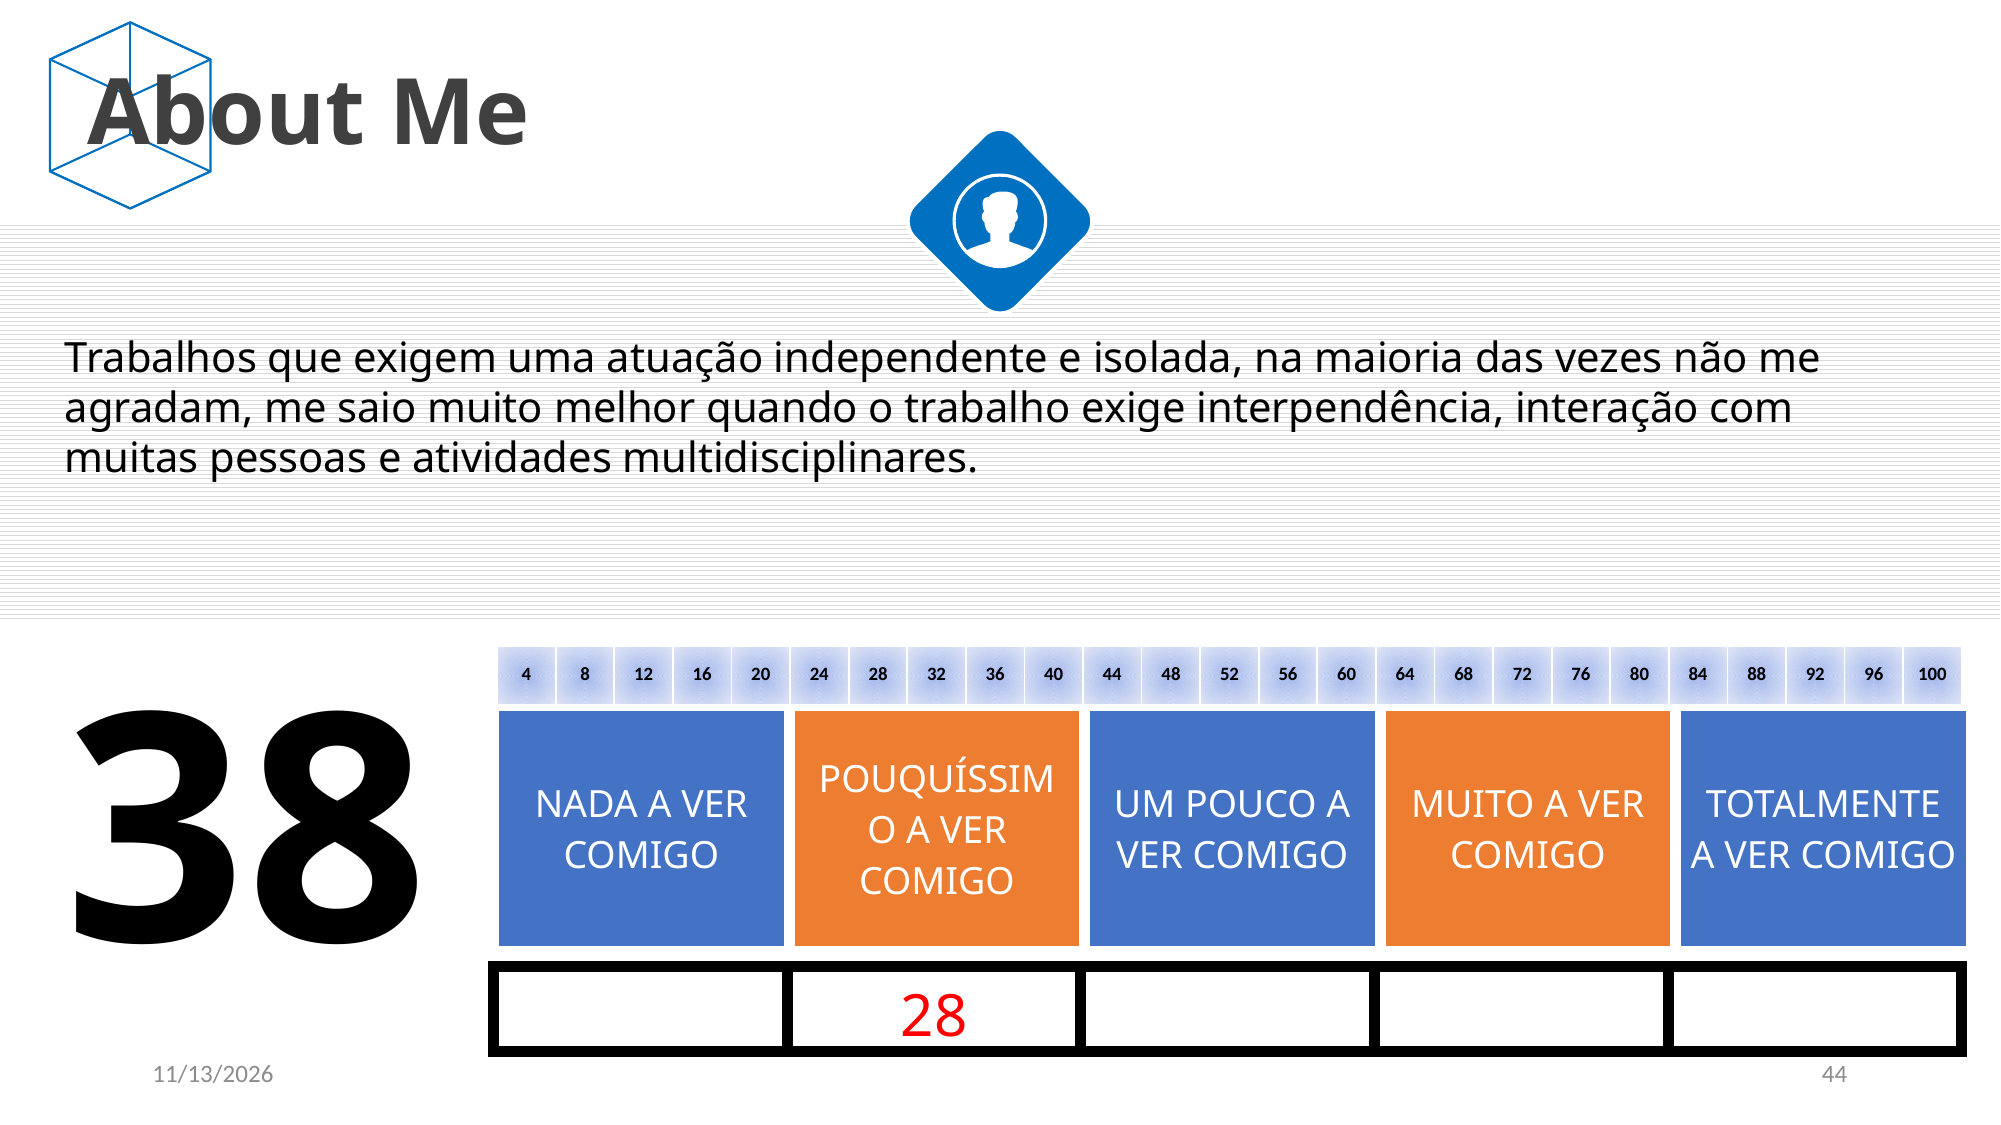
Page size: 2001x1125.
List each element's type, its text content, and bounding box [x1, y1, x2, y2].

table_header 28 [850, 647, 906, 704]
text_box Trabalhos que exigem uma atuação independente e isolada, na maioria das vezes não me agradam, me saio muito melhor quando o trabalho exige interpendência, interação com muitas pessoas e atividades multidisciplinares. [50, 322, 1948, 488]
table_header 28 [793, 972, 1075, 1046]
table_header 88 [1728, 647, 1785, 704]
table_header [1380, 972, 1663, 1046]
table_header [1086, 972, 1369, 1046]
table_header 68 [1435, 647, 1492, 704]
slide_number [137, 1042, 588, 1103]
table_header [1674, 972, 1956, 1046]
table_header 56 [1260, 647, 1316, 704]
text_box 38 [0, 615, 494, 1013]
table_header 48 [1142, 647, 1199, 704]
table_header 16 [674, 647, 731, 704]
table_header POUQUÍSSIMO A VER COMIGO [795, 711, 1079, 946]
table_header 96 [1845, 647, 1902, 704]
table_header MUITO A VER COMIGO [1386, 711, 1670, 946]
table_header 36 [967, 647, 1024, 704]
text_box [0, 220, 2000, 623]
table_header 80 [1611, 647, 1668, 704]
table_header 12 [615, 647, 672, 704]
table_header UM POUCO A VER COMIGO [1090, 711, 1375, 946]
table_header 40 [1025, 647, 1082, 704]
table_header 92 [1787, 647, 1844, 704]
text_box [952, 173, 1048, 269]
table_header 52 [1201, 647, 1258, 704]
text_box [49, 22, 211, 209]
table_header 72 [1494, 647, 1551, 704]
table_header 20 [732, 647, 789, 704]
table_header 24 [791, 647, 848, 704]
text_box [906, 127, 1094, 315]
table_header 60 [1318, 647, 1375, 704]
table_header 8 [557, 647, 613, 704]
text_box About Me [211, 65, 745, 165]
slide_number 44 [1412, 1057, 1863, 1103]
table_header 44 [1084, 647, 1141, 704]
table_header [499, 972, 782, 1046]
table_header 64 [1377, 647, 1434, 704]
table_header 4 [498, 647, 555, 704]
table_header 84 [1670, 647, 1727, 704]
table_header 100 [1904, 647, 1961, 704]
table_header 32 [908, 647, 965, 704]
table_header TOTALMENTE A VER COMIGO [1681, 711, 1966, 946]
table_header NADA A VER COMIGO [499, 711, 784, 946]
table_header 76 [1553, 647, 1609, 704]
